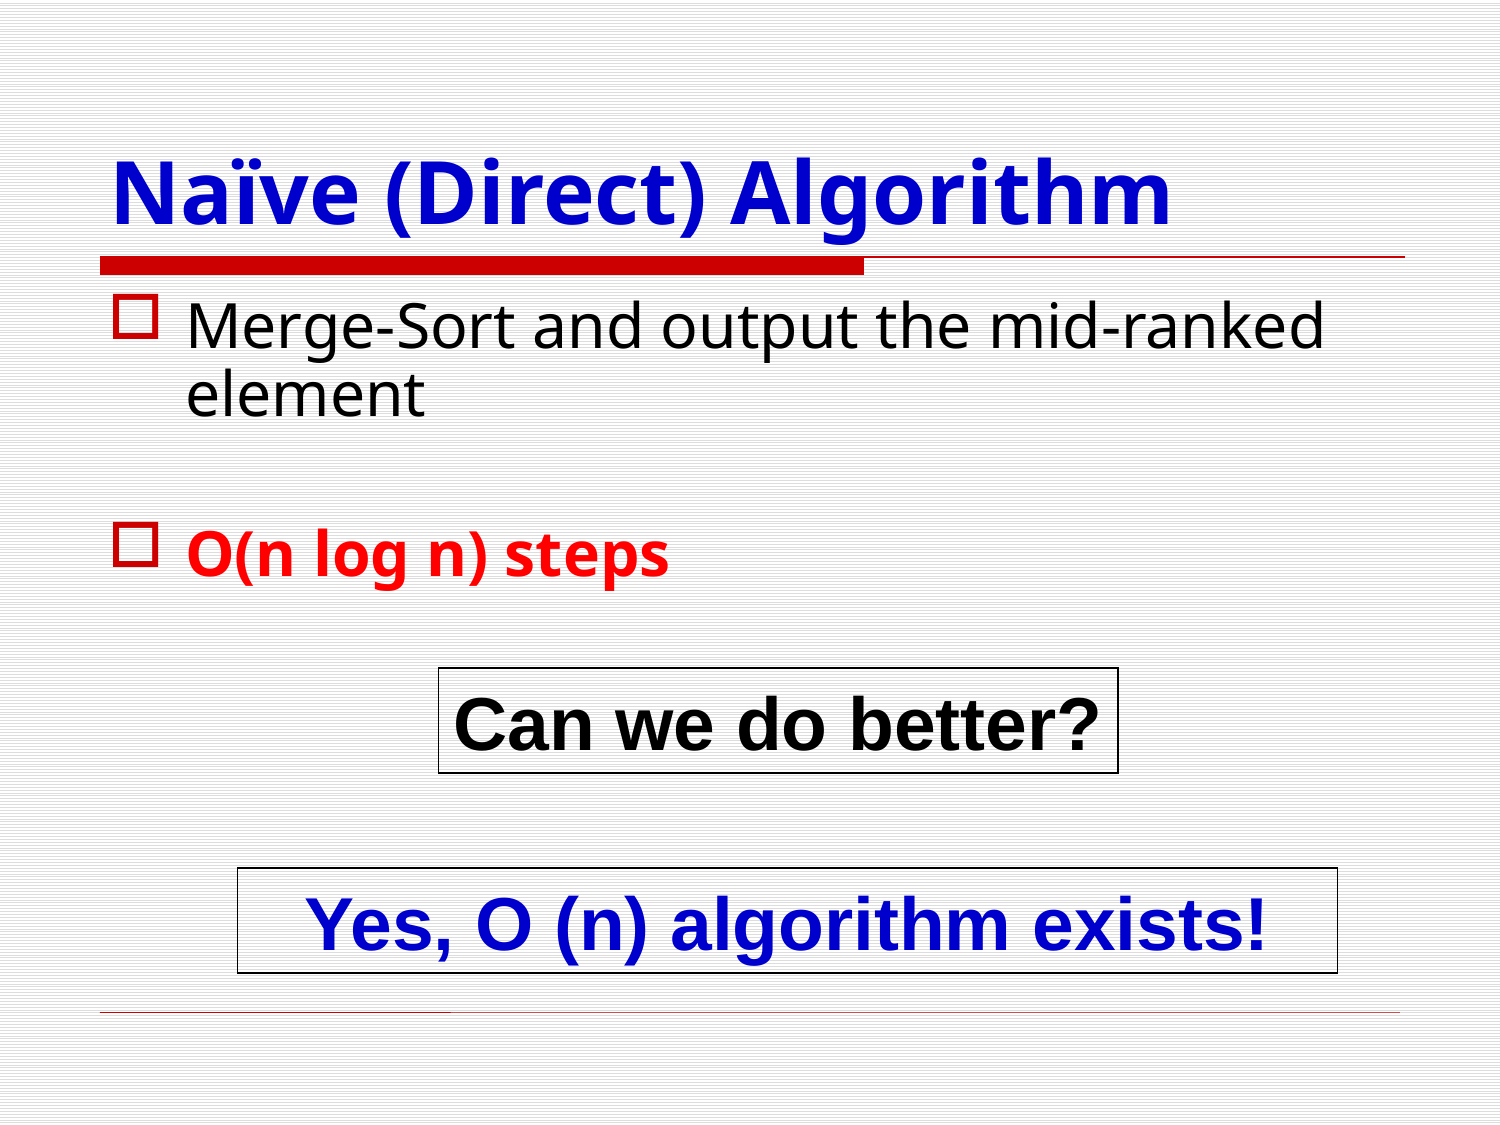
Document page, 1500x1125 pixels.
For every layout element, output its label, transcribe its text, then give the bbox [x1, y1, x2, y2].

text_box Yes, O (n) algorithm exists! [237, 868, 1338, 973]
text_box Can we do better? [438, 668, 1118, 773]
list Merge-Sort and output the mid-ranked element O(n log n) steps [92, 287, 1406, 625]
title Naïve (Direct) Algorithm [94, 50, 1407, 250]
